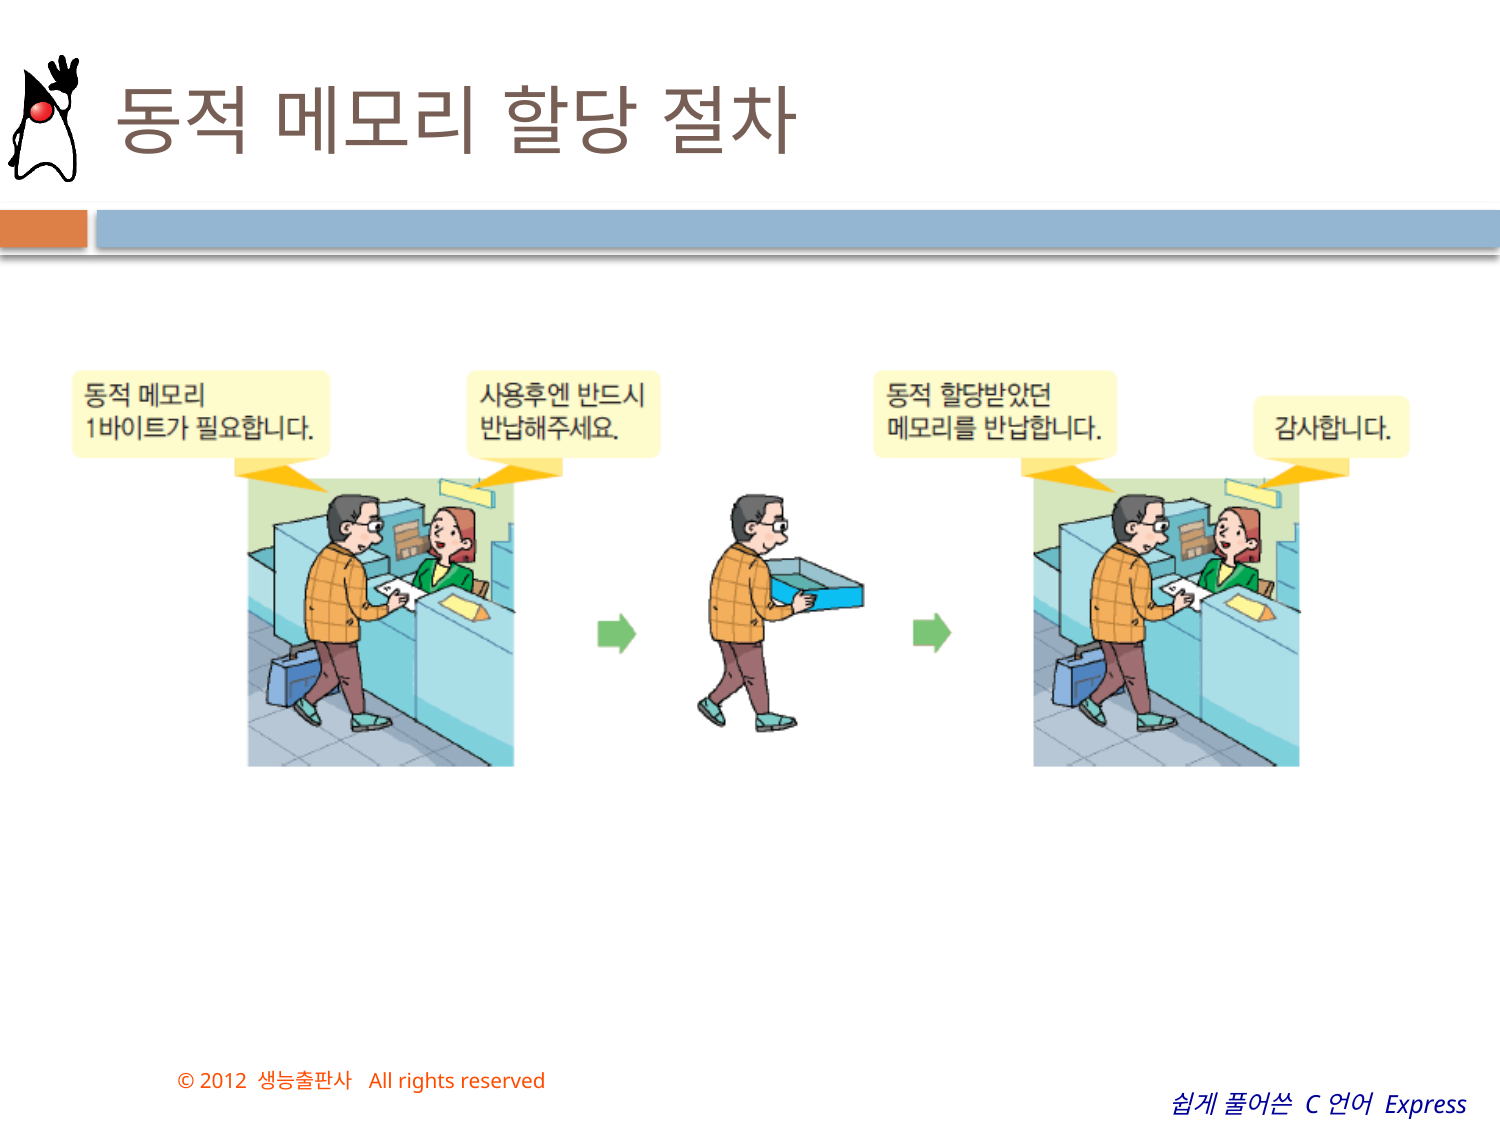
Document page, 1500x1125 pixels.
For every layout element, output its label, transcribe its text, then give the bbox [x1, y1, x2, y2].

title 동적 메모리 할당 절차 [99, 37, 1438, 200]
picture [8, 55, 79, 182]
picture [58, 322, 1442, 803]
